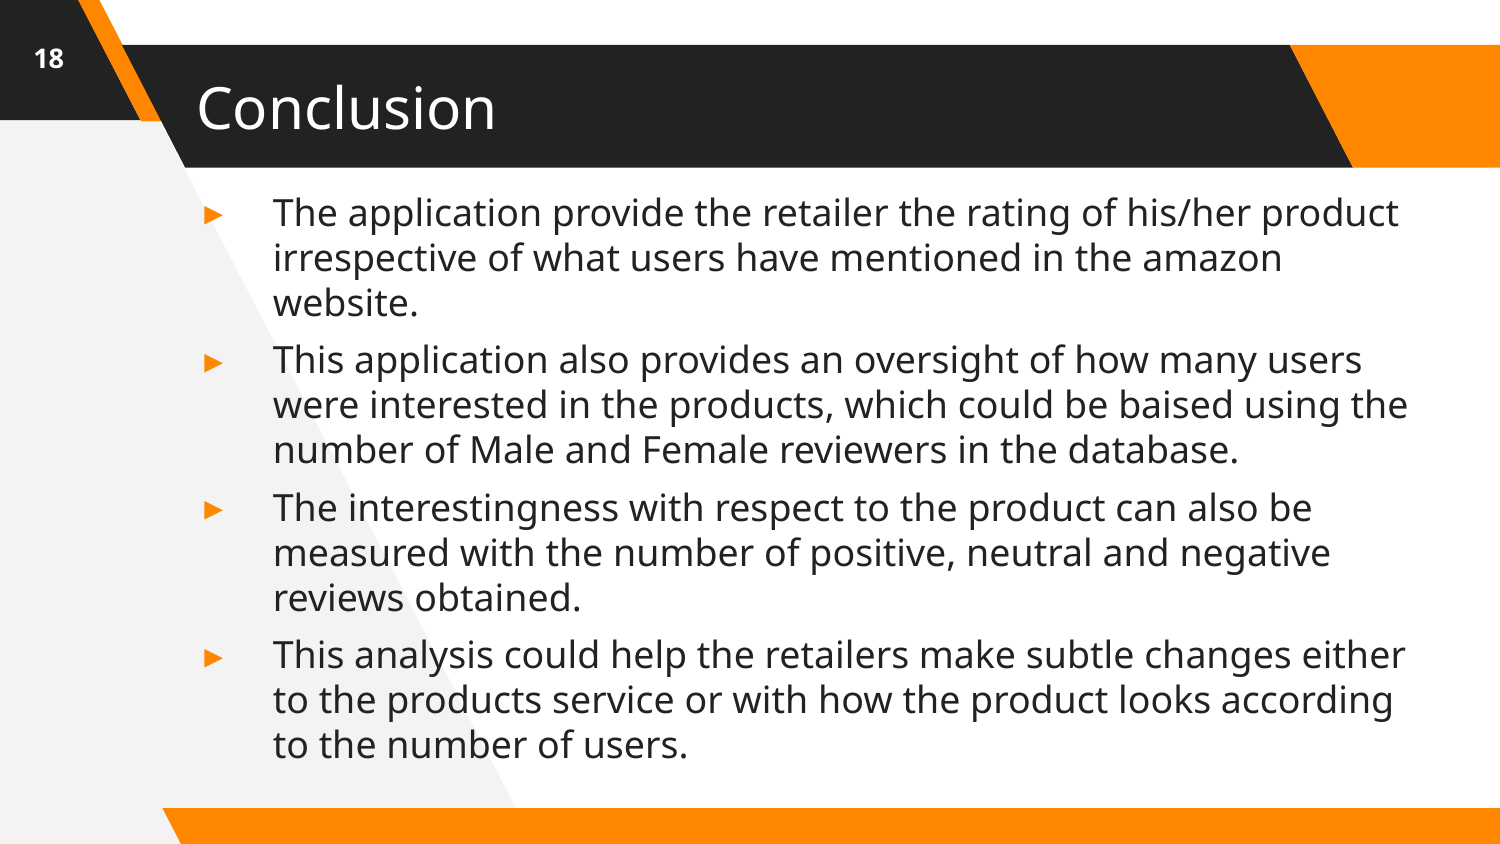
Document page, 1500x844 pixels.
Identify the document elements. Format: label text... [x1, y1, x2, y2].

title Conclusion [181, 45, 1285, 169]
list The application provide the retailer the rating of his/her product irrespective of what users have mentioned in the amazon website. This application also provides an oversight of how many users were interested in the products, which could be baised using the number of Male and Female reviewers in the database. The interestingness with respect to the product can also be measured with the number of positive, neutral and negative reviews obtained. This analysis could help the retailers make subtle changes either to the products service or with how the product looks according to the number of users. [183, 173, 1427, 773]
slide_number 18 [0, 0, 98, 121]
